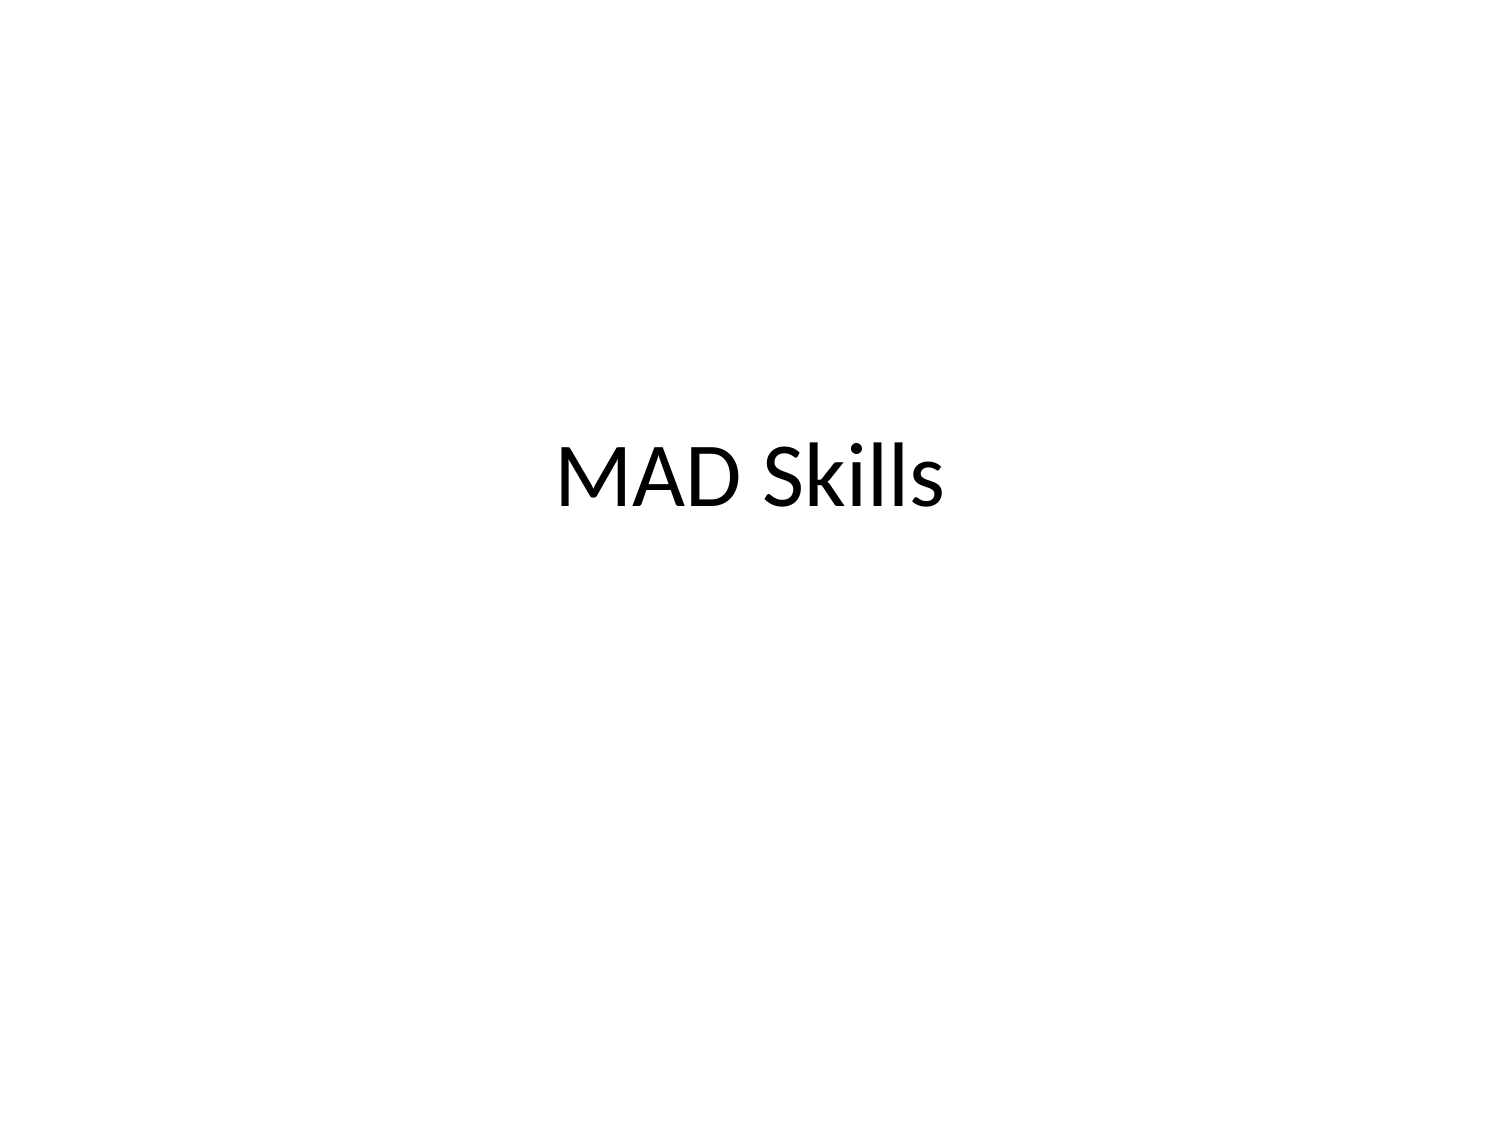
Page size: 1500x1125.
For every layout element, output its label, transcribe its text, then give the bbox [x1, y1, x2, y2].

title MAD Skills [112, 349, 1388, 591]
